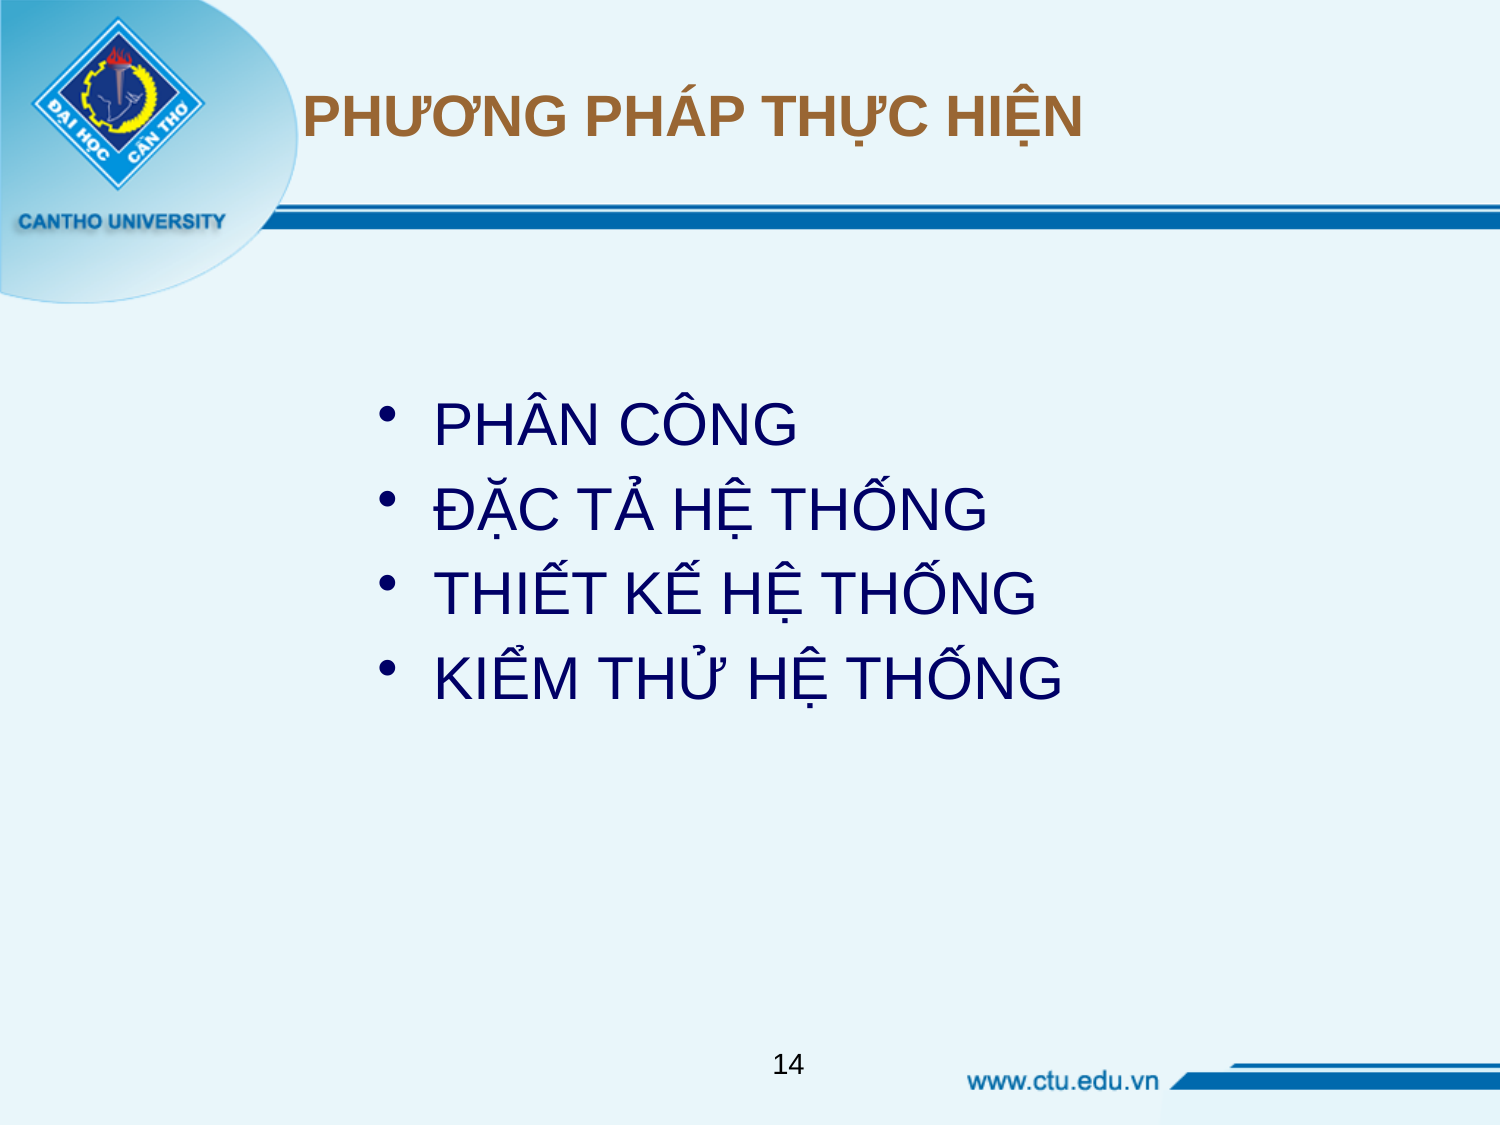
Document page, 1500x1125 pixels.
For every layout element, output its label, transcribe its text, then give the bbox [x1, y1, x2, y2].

title PHƯƠNG PHÁP THỰC HIỆN [287, 24, 1450, 202]
text_box PHÂN CÔNG ĐẶC TẢ HỆ THỐNG THIẾT KẾ HỆ THỐNG KIỂM THỬ HỆ THỐNG [362, 292, 1475, 1038]
picture [0, 0, 1500, 1125]
slide_number 14 [738, 1038, 839, 1125]
list [99, 267, 1475, 1038]
